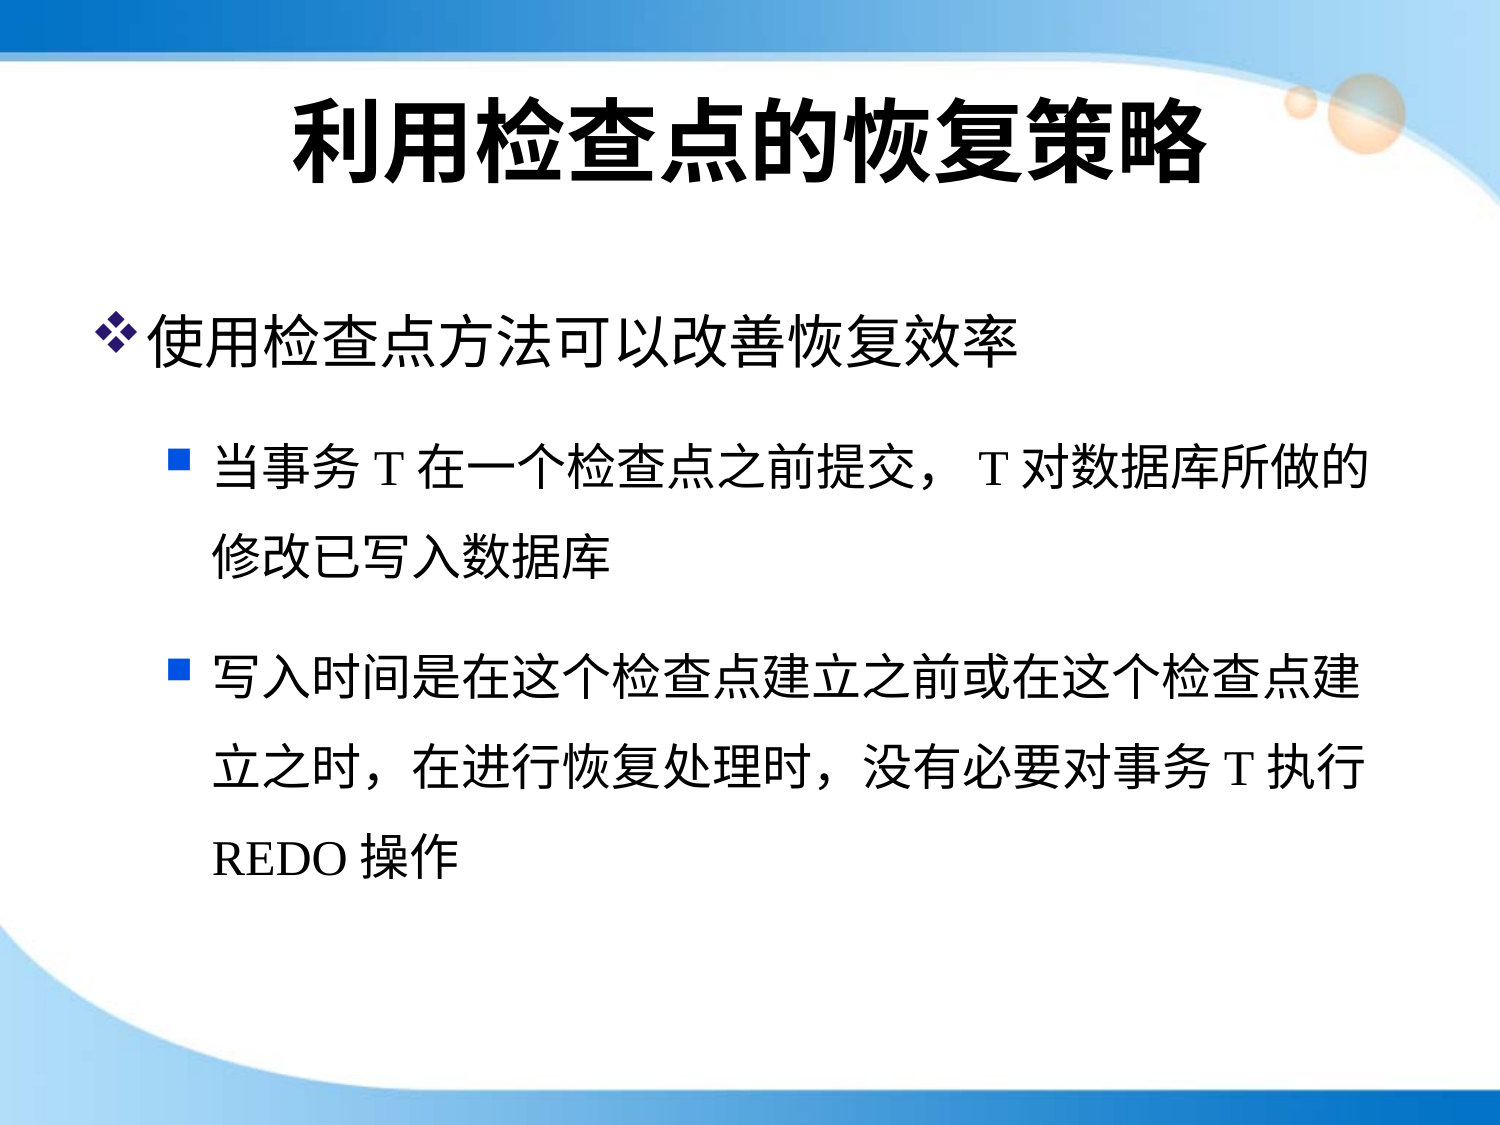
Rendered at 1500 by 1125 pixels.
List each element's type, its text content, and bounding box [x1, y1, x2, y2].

title 利用检查点的恢复策略 [75, 45, 1425, 233]
list 使用检查点方法可以改善恢复效率 当事务T在一个检查点之前提交，T对数据库所做的修改已写入数据库 写入时间是在这个检查点建立之前或在这个检查点建立之时，在进行恢复处理时，没有必要对事务T执行REDO操作 [74, 262, 1426, 1006]
picture [0, 0, 1500, 1125]
